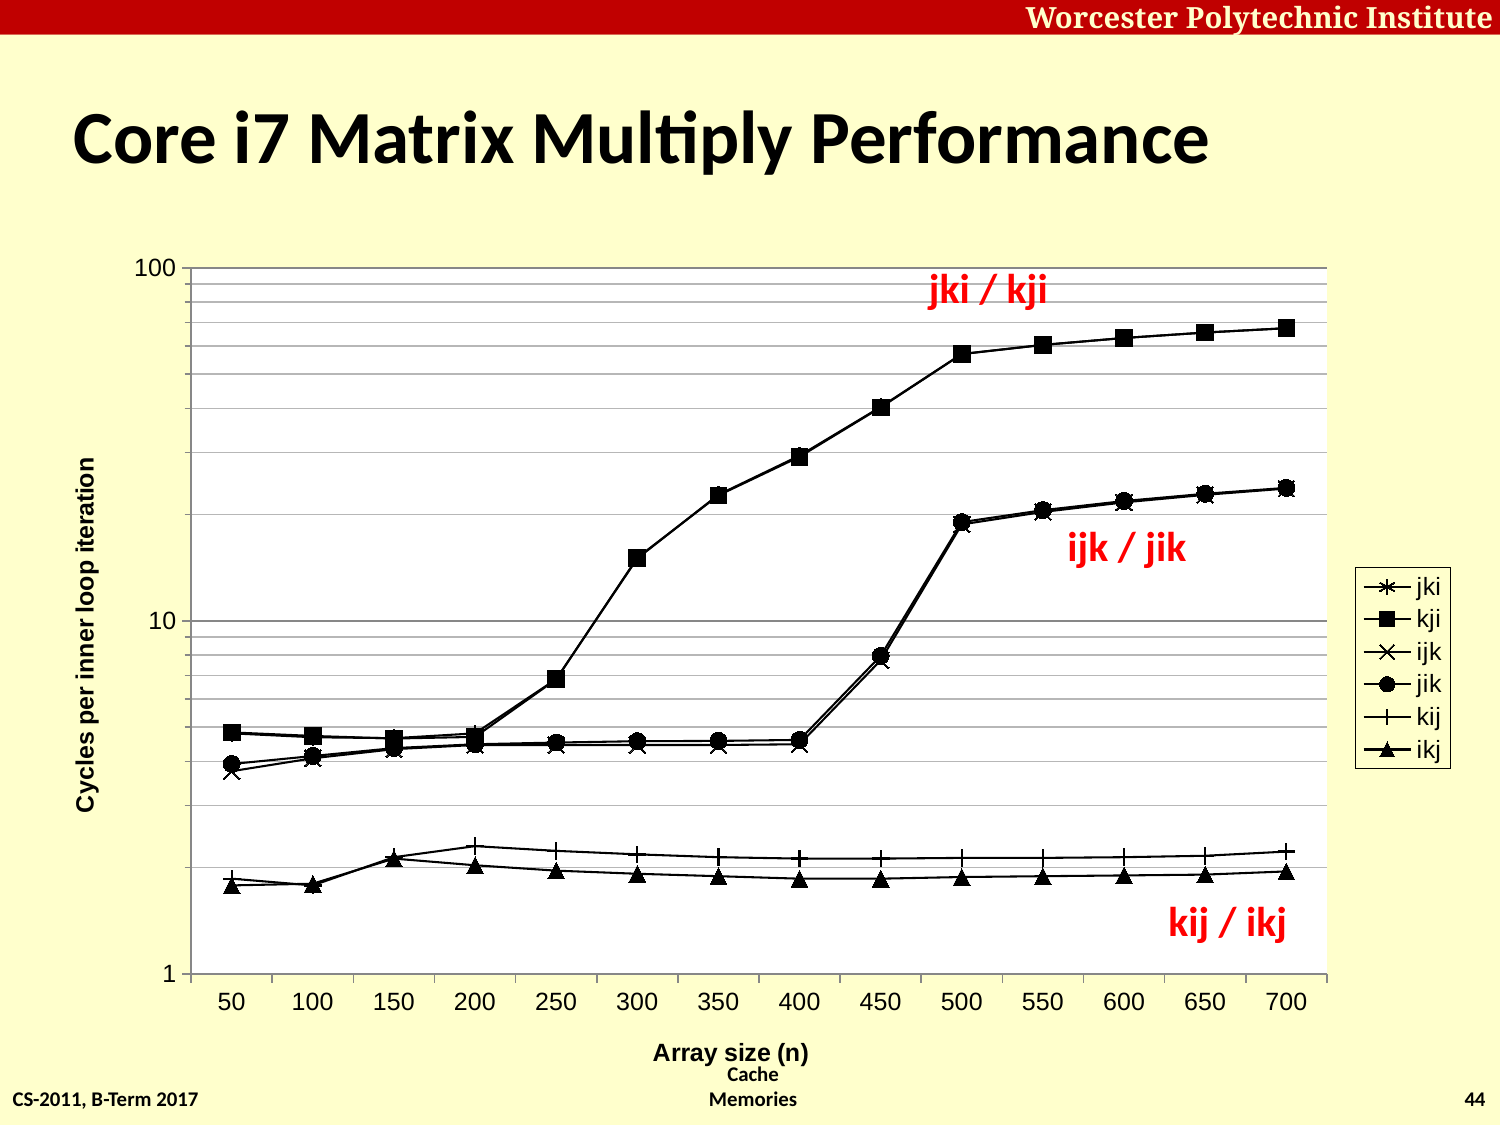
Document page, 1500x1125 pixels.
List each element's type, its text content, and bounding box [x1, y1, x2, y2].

slide_number 44 [1460, 1085, 1486, 1111]
title Core i7 Matrix Multiply Performance [58, 71, 1305, 197]
chart [37, 237, 1463, 1100]
slide_number CS-2011, B-Term 2017 [12, 1085, 205, 1111]
